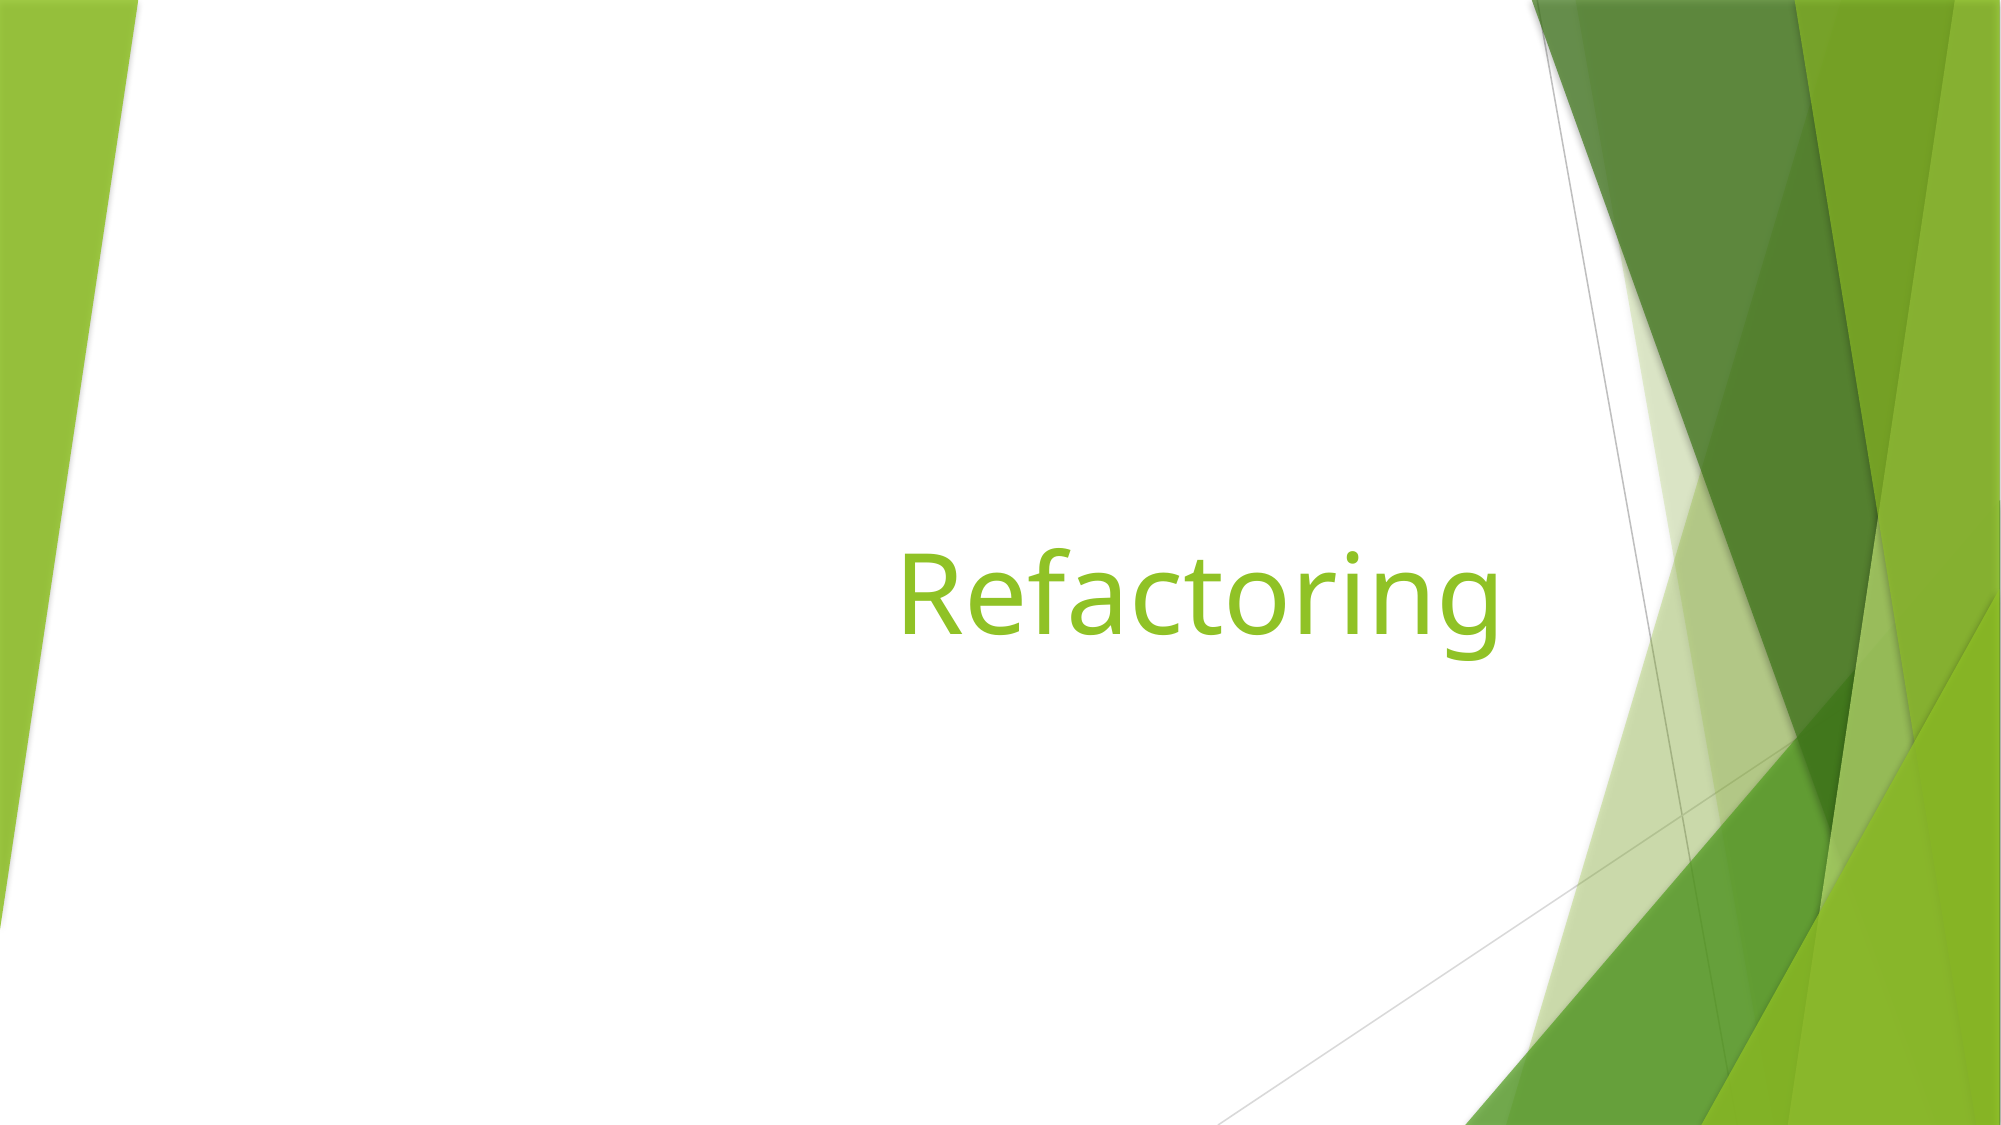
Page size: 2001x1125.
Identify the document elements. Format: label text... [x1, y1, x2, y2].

title Refactoring [247, 394, 1522, 665]
